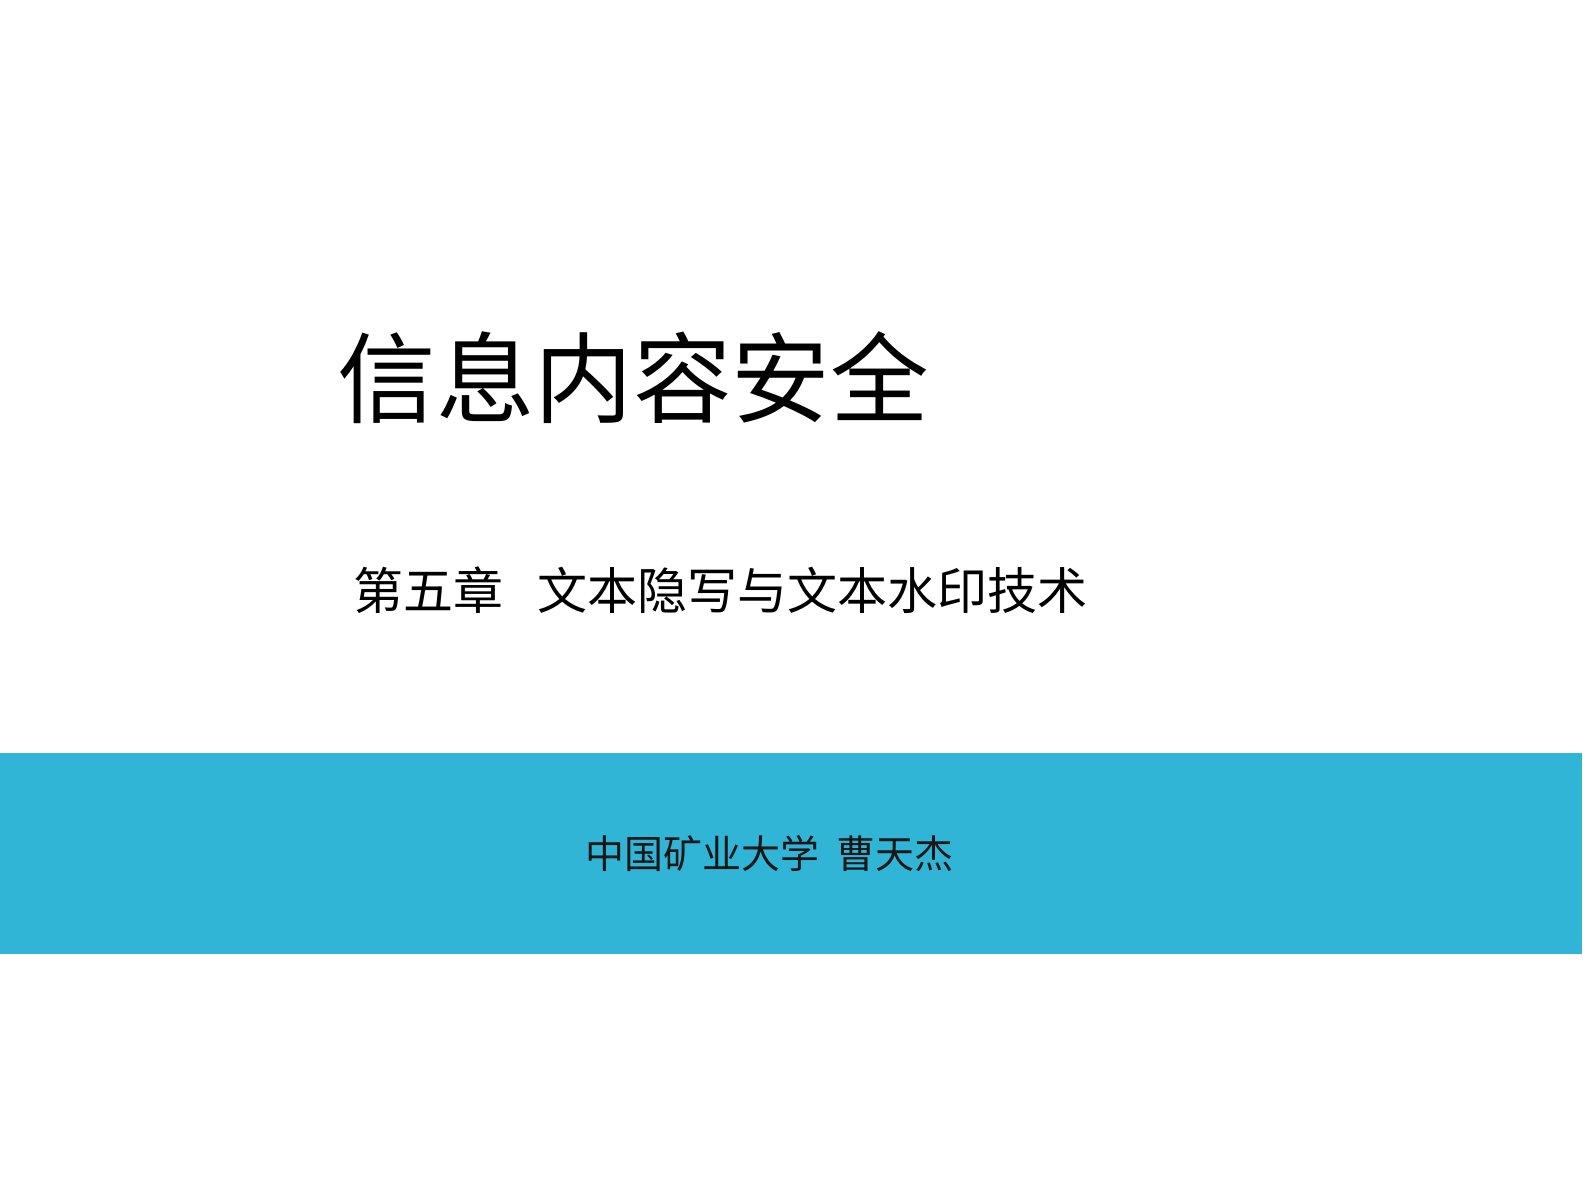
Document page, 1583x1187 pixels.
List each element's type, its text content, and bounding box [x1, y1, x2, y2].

text_box 信息内容安全 [325, 310, 1278, 441]
text_box 第五章 文本隐写与文本水印技术 [341, 553, 1262, 626]
text_box 中国矿业大学 曹天杰 [495, 823, 1044, 883]
text_box [0, 752, 1582, 955]
